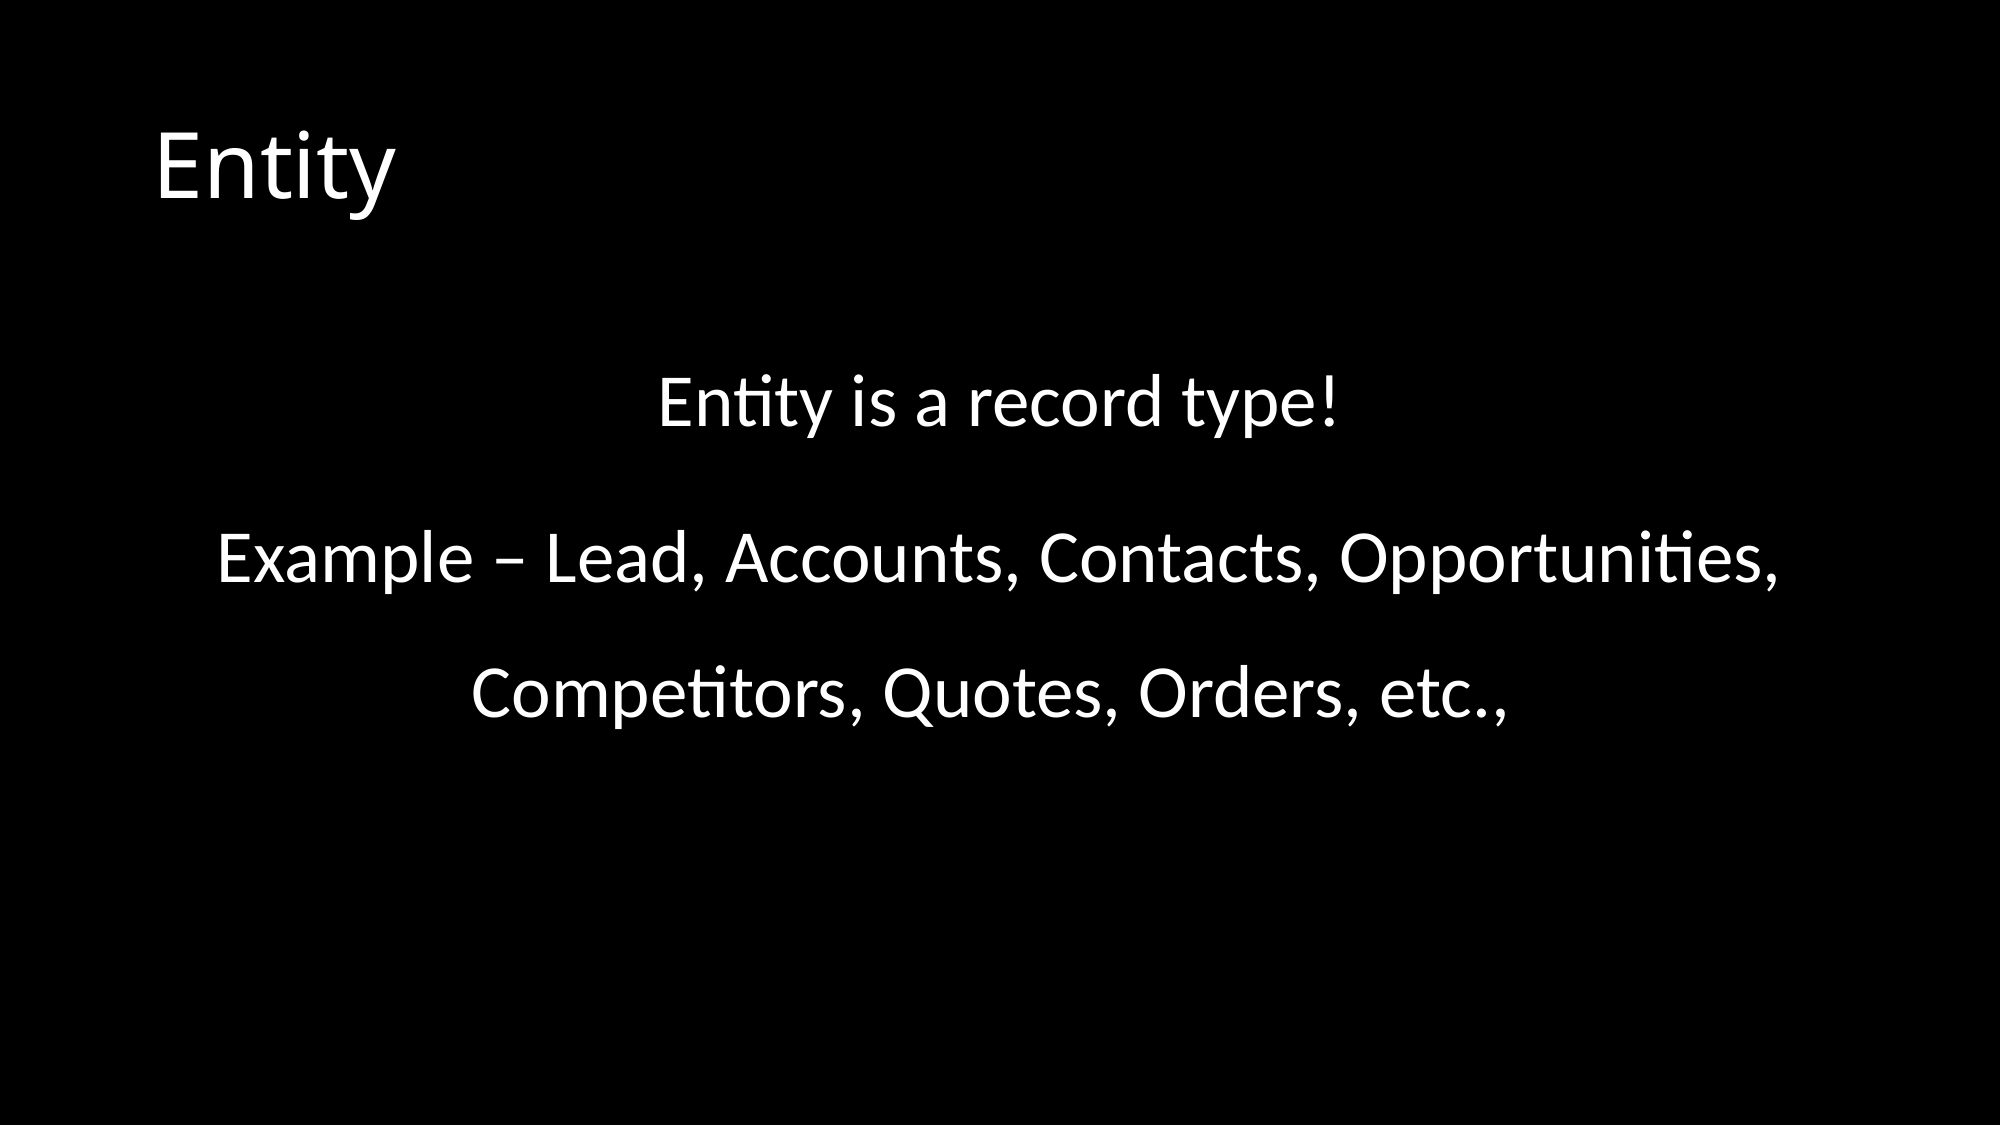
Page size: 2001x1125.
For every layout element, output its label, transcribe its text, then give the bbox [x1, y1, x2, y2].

title Entity [137, 59, 1863, 278]
list Entity is a record type! Example – Lead, Accounts, Contacts, Opportunities, Competitors, Quotes, Orders, etc., [137, 299, 1863, 1014]
